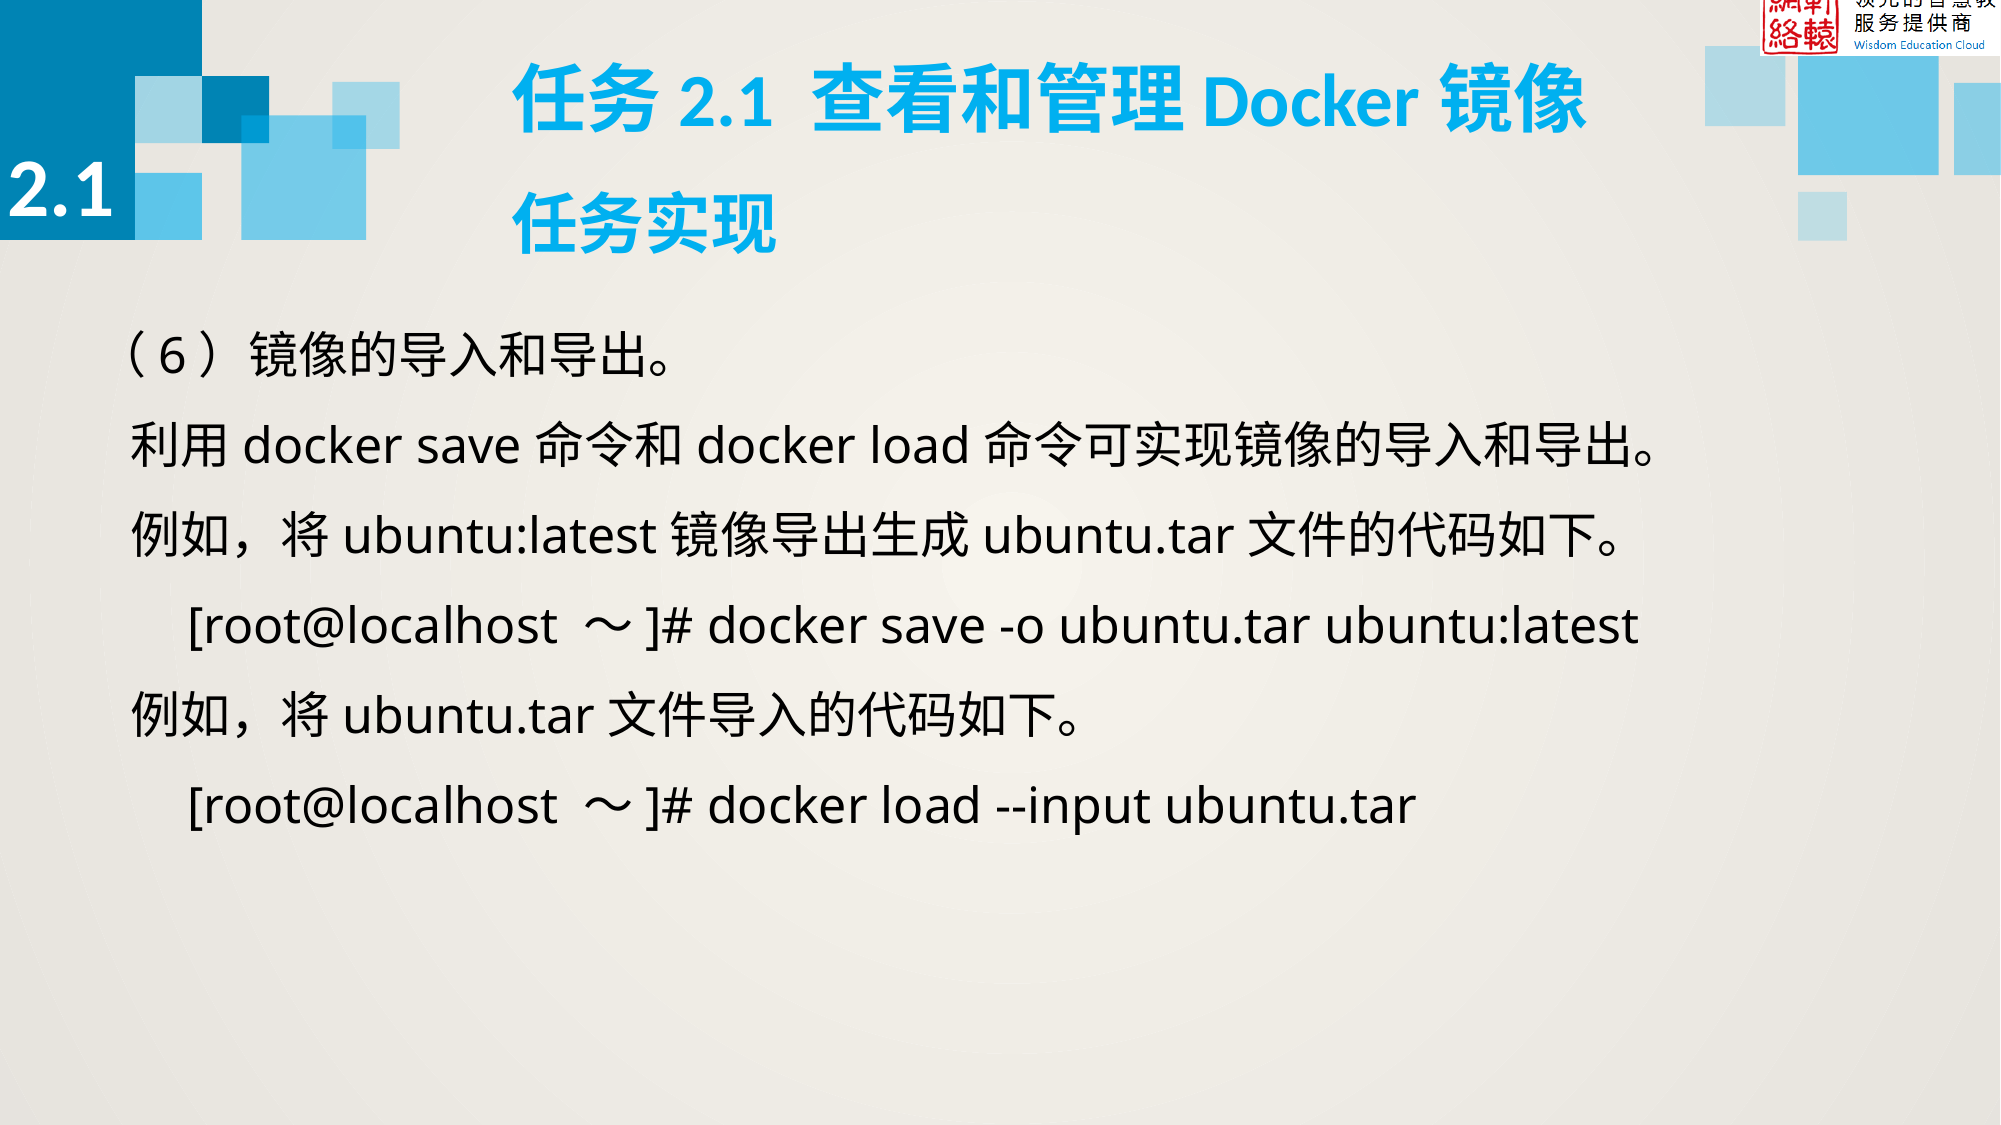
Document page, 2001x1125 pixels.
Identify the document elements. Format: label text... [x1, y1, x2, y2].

list 任务实现 [496, 149, 1243, 250]
list 2.1 [0, 95, 150, 232]
text_box （6）镜像的导入和导出。 利用docker save命令和docker load命令可实现镜像的导入和导出。 例如，将ubuntu:latest镜像导出生成ubuntu.tar文件的代码如下。 [root@localhost ～]# docker save -o ubuntu.tar ubuntu:latest 例如，将ubuntu.tar文件导入的代码如下。 [root@localhost ～]# docker load --input ubuntu.tar [81, 286, 2000, 841]
picture [1760, 0, 2001, 56]
list 任务2.1 查看和管理Docker镜像 [496, 17, 1658, 150]
